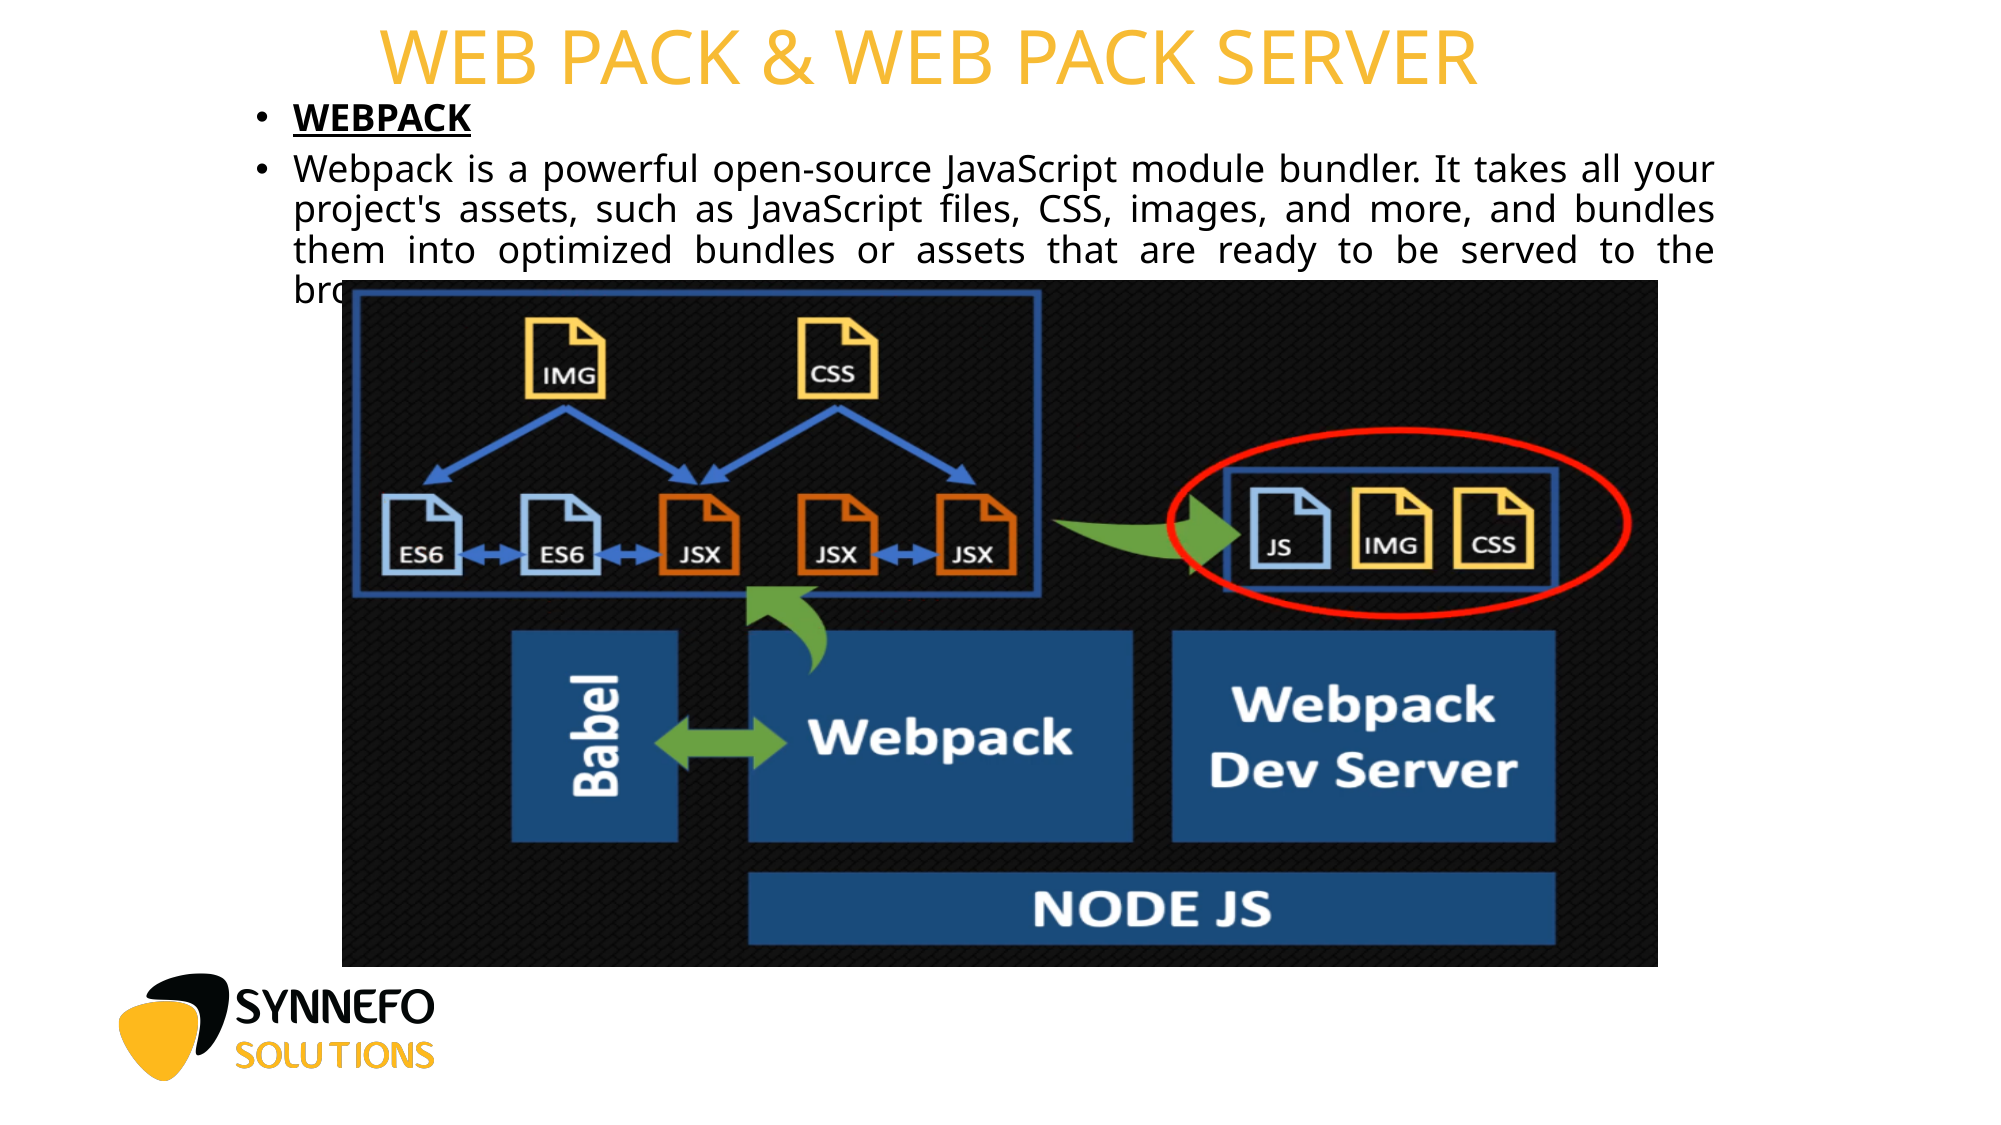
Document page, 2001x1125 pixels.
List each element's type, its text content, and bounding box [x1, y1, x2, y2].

text_box WEB PACK & WEB PACK SERVER [82, 0, 1777, 113]
picture [114, 280, 1658, 1083]
text_box WEBPACK Webpack is a powerful open-source JavaScript module bundler. It takes all your project's assets, such as JavaScript files, CSS, images, and more, and bundles them into optimized bundles or assets that are ready to be served to the browser [165, 91, 1732, 967]
